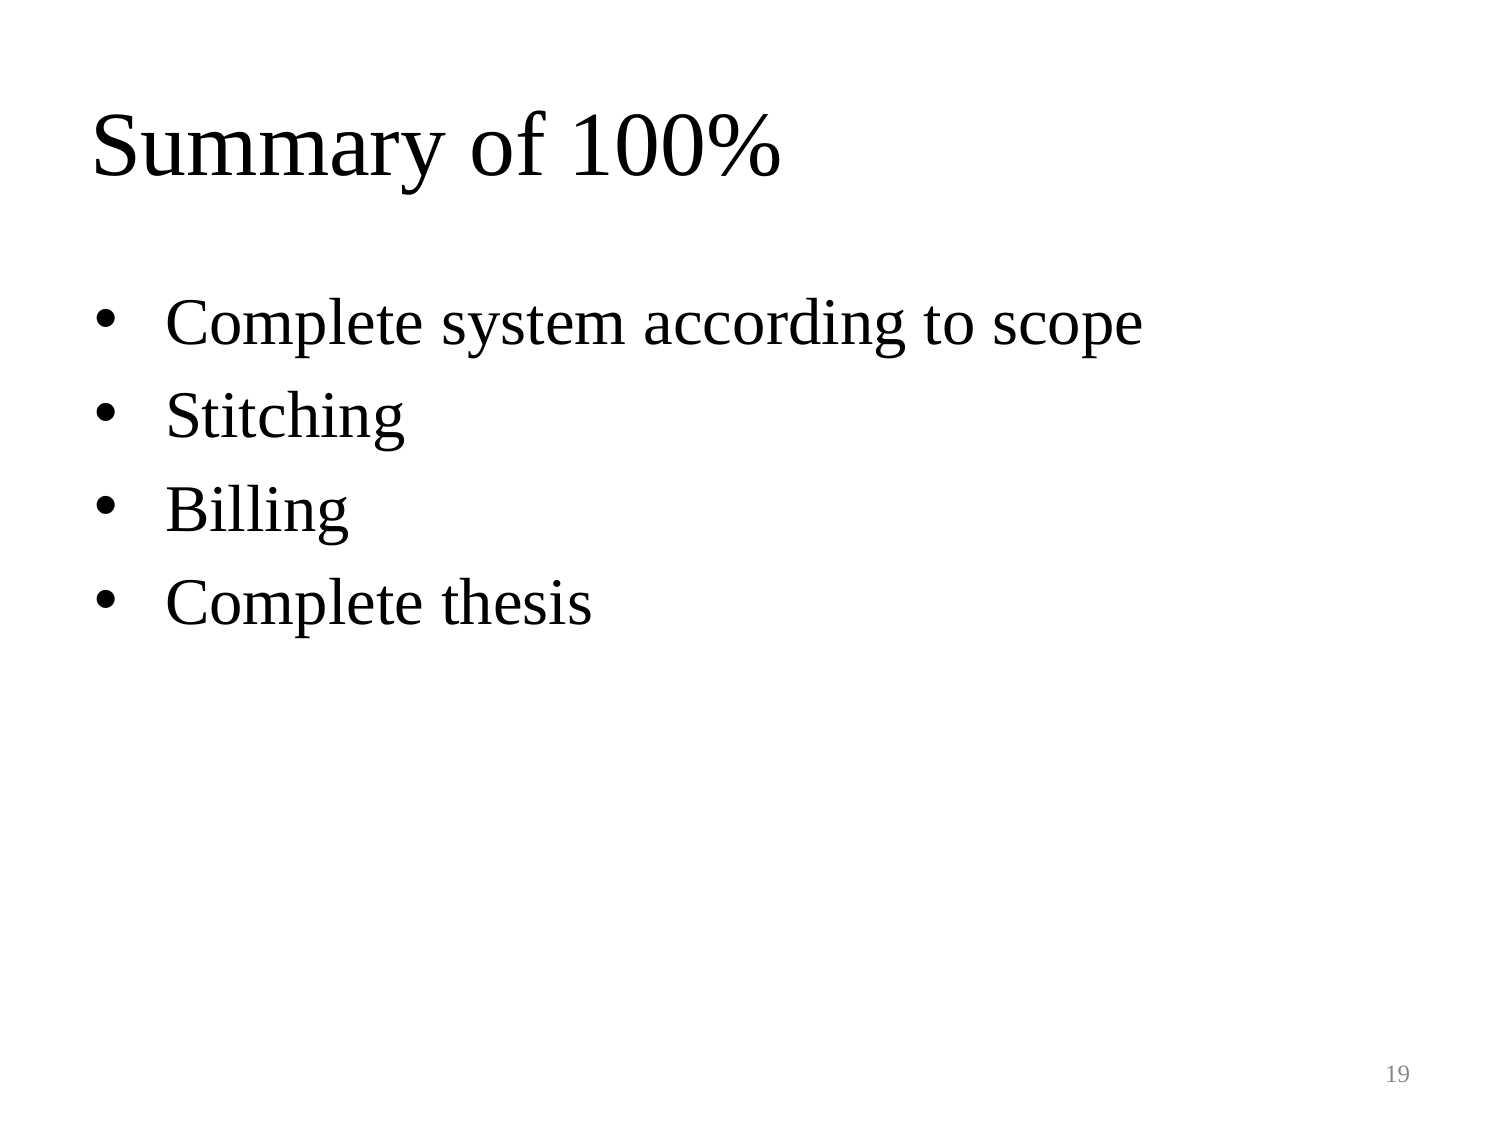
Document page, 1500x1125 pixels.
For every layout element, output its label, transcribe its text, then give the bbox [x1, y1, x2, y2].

title Summary of 100% [75, 45, 1425, 233]
slide_number 19 [1074, 1042, 1425, 1103]
list Complete system according to scope Stitching Billing Complete thesis [75, 262, 1425, 1005]
